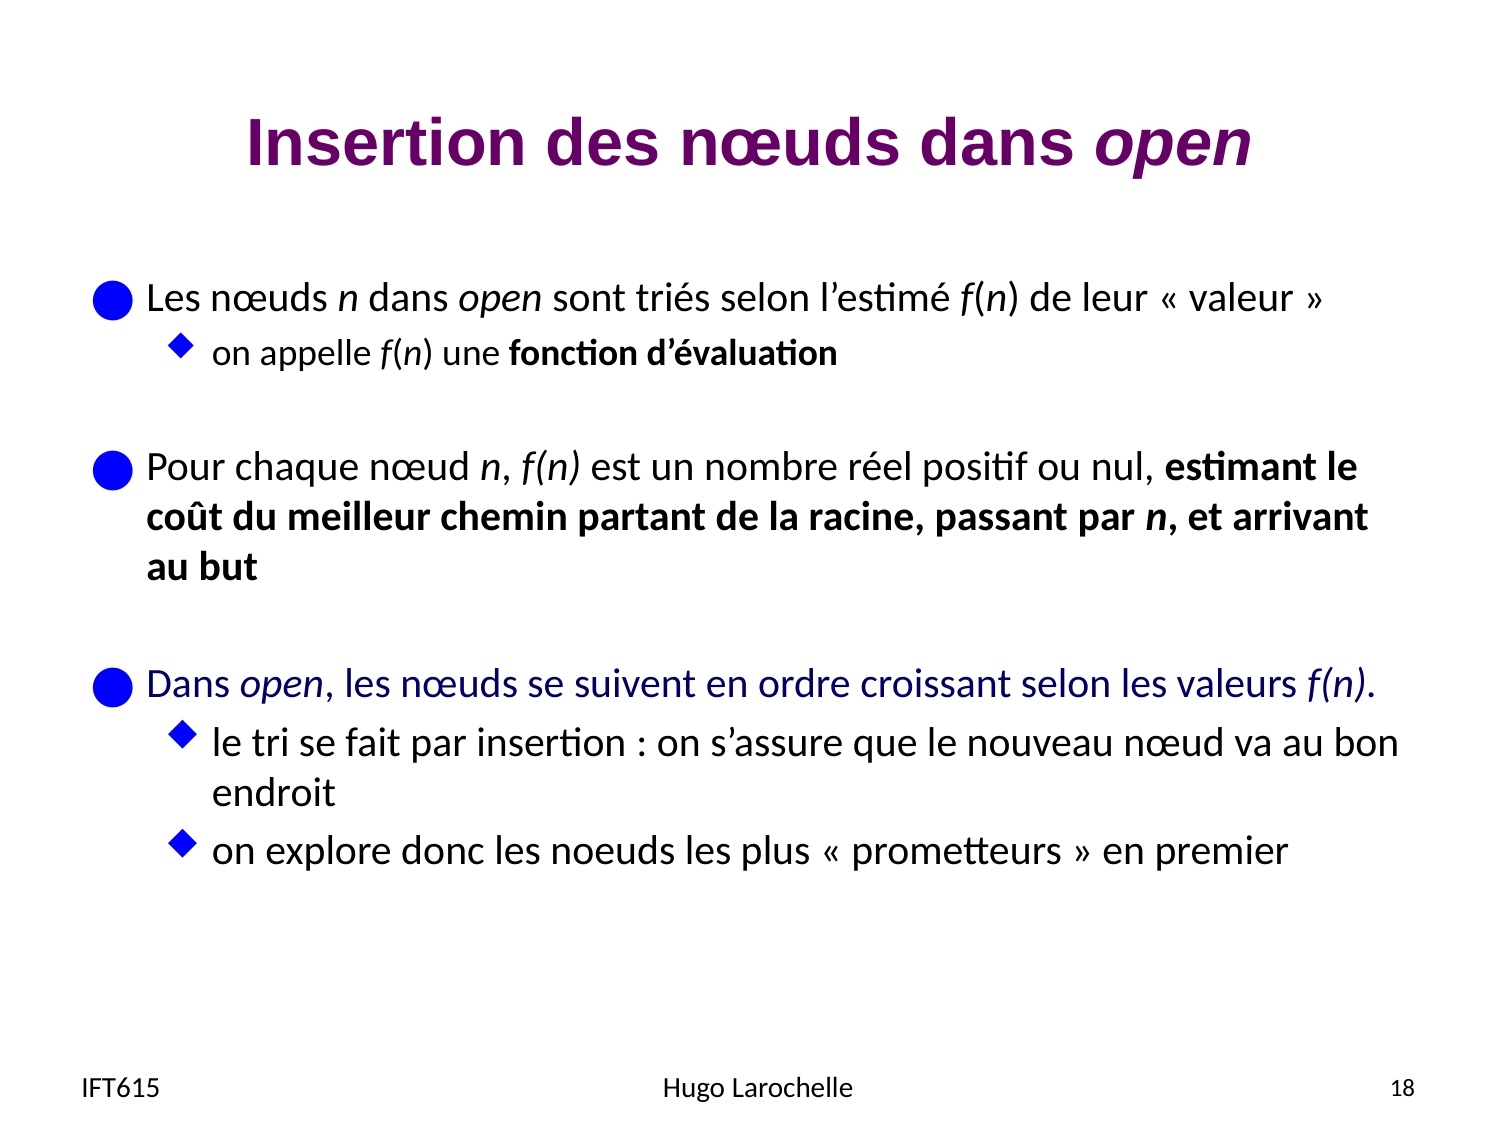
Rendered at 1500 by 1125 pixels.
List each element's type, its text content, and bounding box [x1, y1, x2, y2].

list Les nœuds n dans open sont triés selon l’estimé f(n) de leur « valeur » on appelle f(n) une fonction d’évaluation Pour chaque nœud n, f(n) est un nombre réel positif ou nul, estimant le coût du meilleur chemin partant de la racine, passant par n, et arrivant au but Dans open, les nœuds se suivent en ordre croissant selon les valeurs f(n). le tri se fait par insertion : on s’assure que le nouveau nœud va au bon endroit on explore donc les noeuds les plus « prometteurs » en premier [75, 262, 1425, 1005]
slide_number IFT615 [66, 1056, 356, 1117]
title Insertion des nœuds dans open [75, 45, 1425, 233]
slide_number 18 [1080, 1056, 1431, 1117]
footer Hugo Larochelle [520, 1056, 996, 1117]
